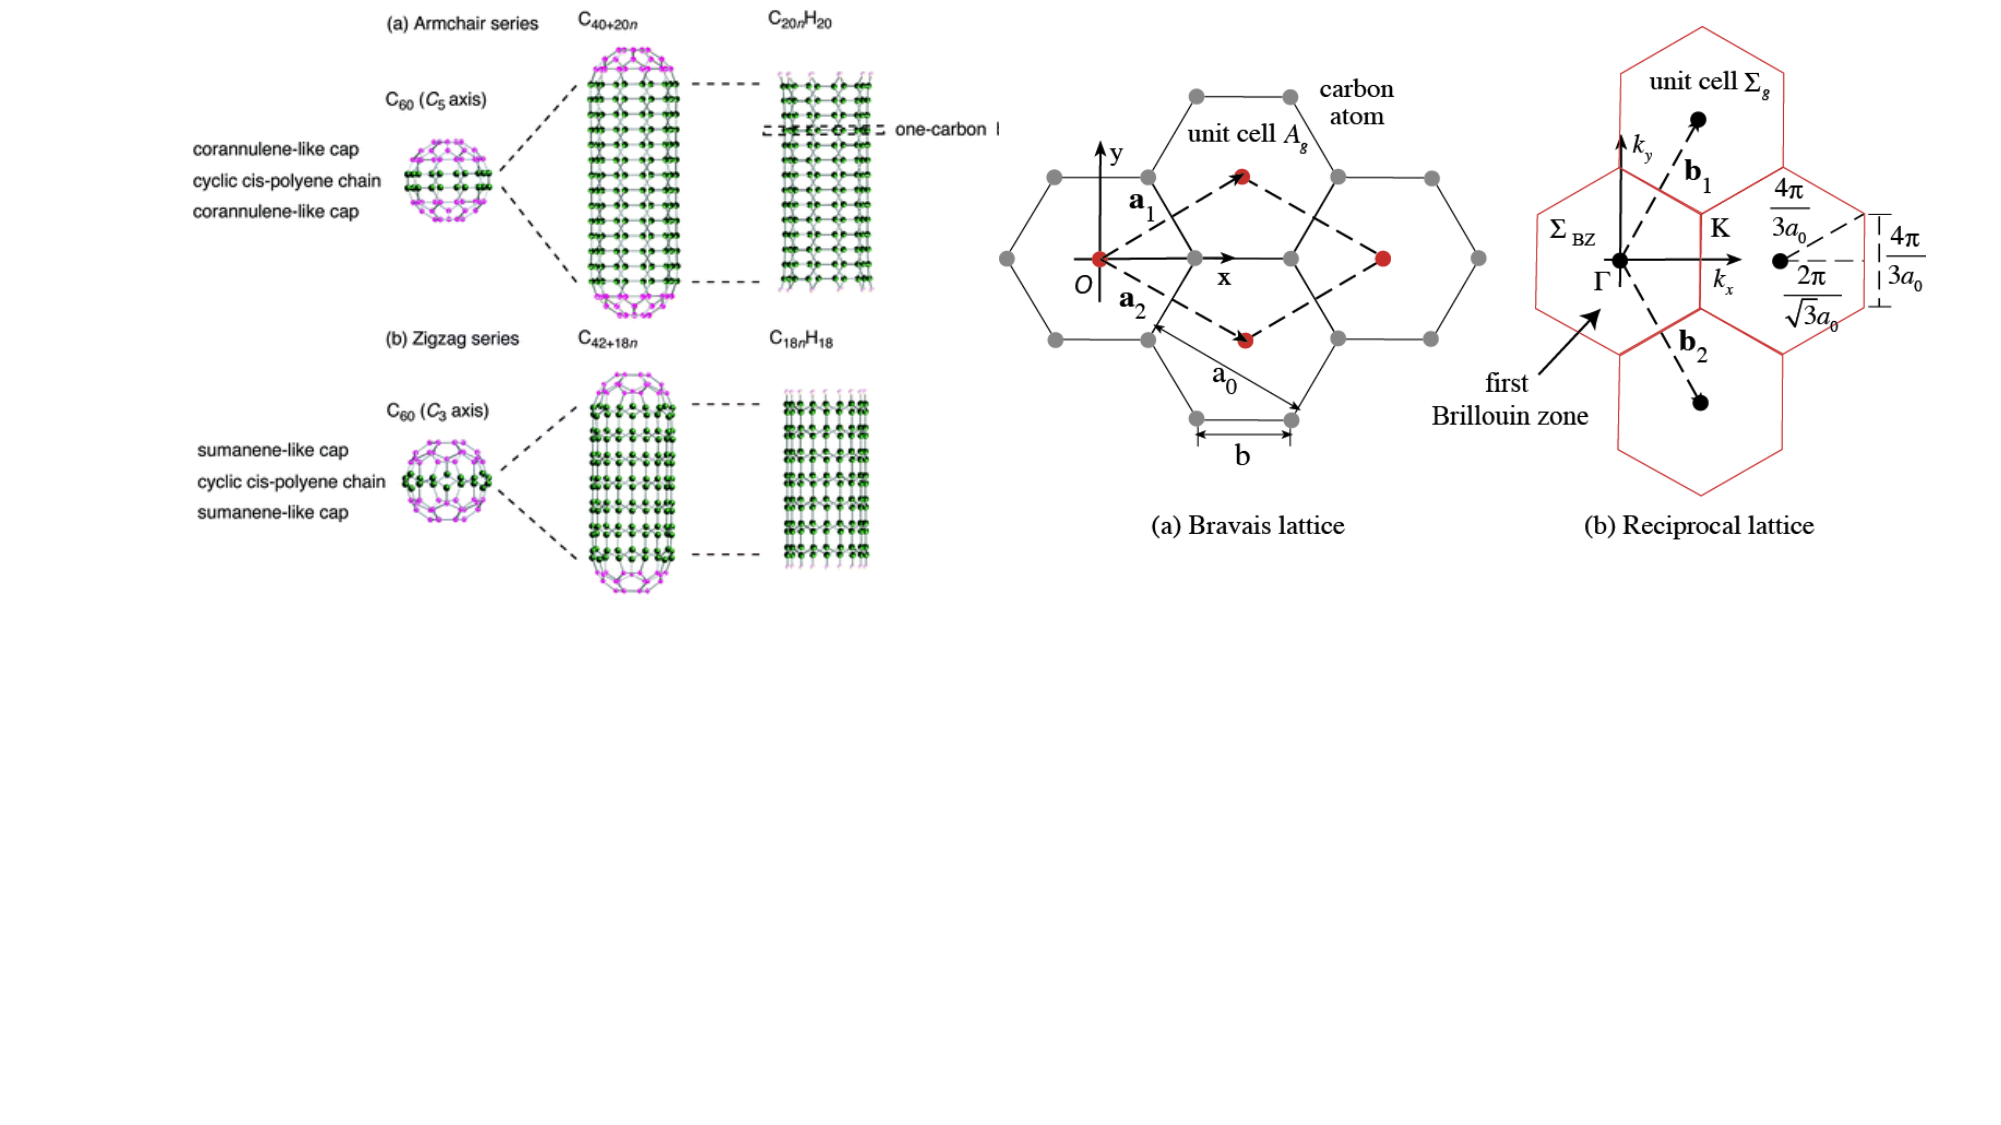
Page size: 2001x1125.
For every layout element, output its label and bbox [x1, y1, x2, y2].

picture [192, 9, 1926, 596]
